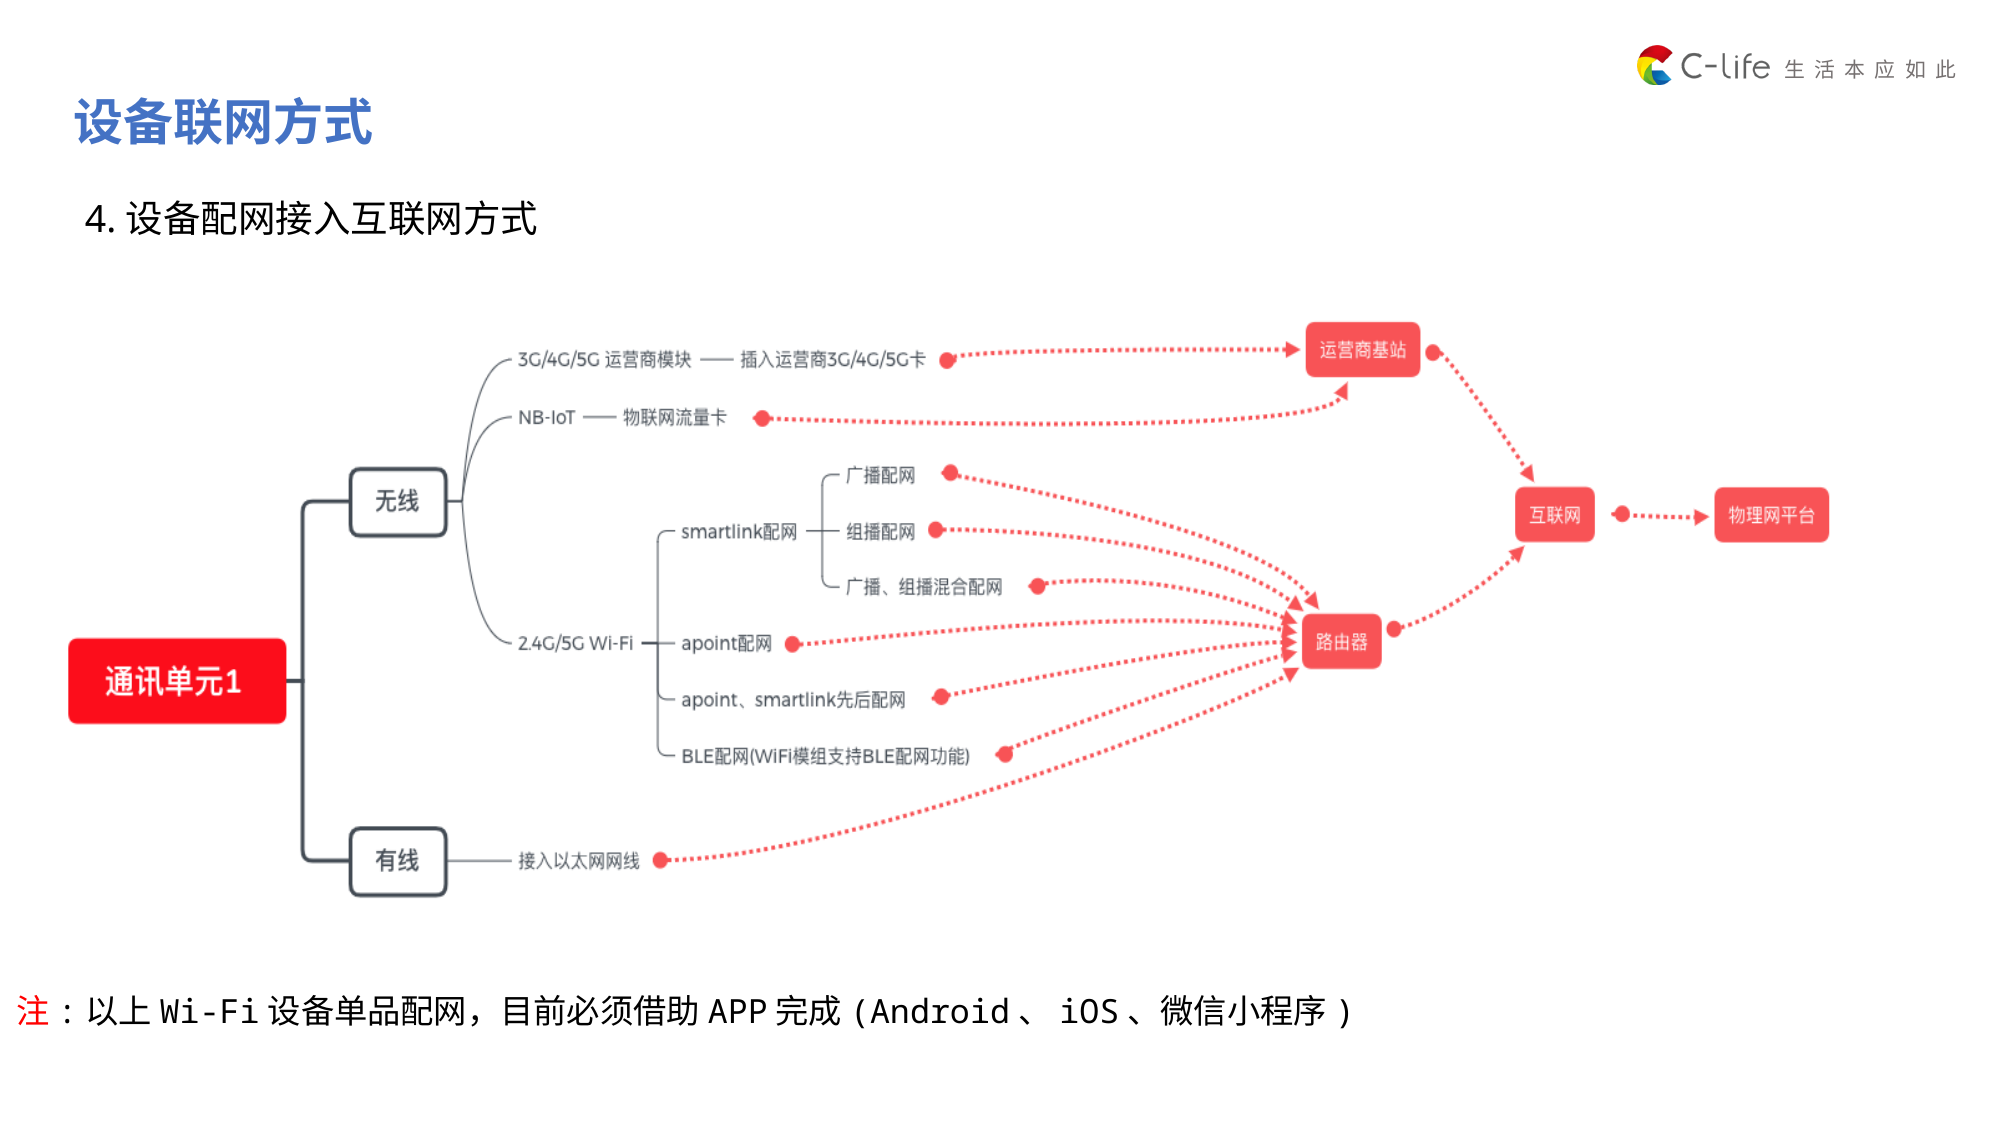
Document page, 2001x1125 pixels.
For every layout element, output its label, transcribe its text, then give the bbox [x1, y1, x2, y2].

picture [1637, 45, 1770, 85]
text_box 注:以上Wi-Fi设备单品配网，目前必须借助APP完成(Android、iOS、微信小程序) [1, 982, 1370, 1038]
text_box 4.设备配网接入互联网方式 [70, 187, 806, 248]
text_box 生 活 本 应 如 此 [1769, 48, 2000, 119]
text_box 设备联网方式 [58, 89, 794, 159]
picture [36, 314, 1848, 905]
